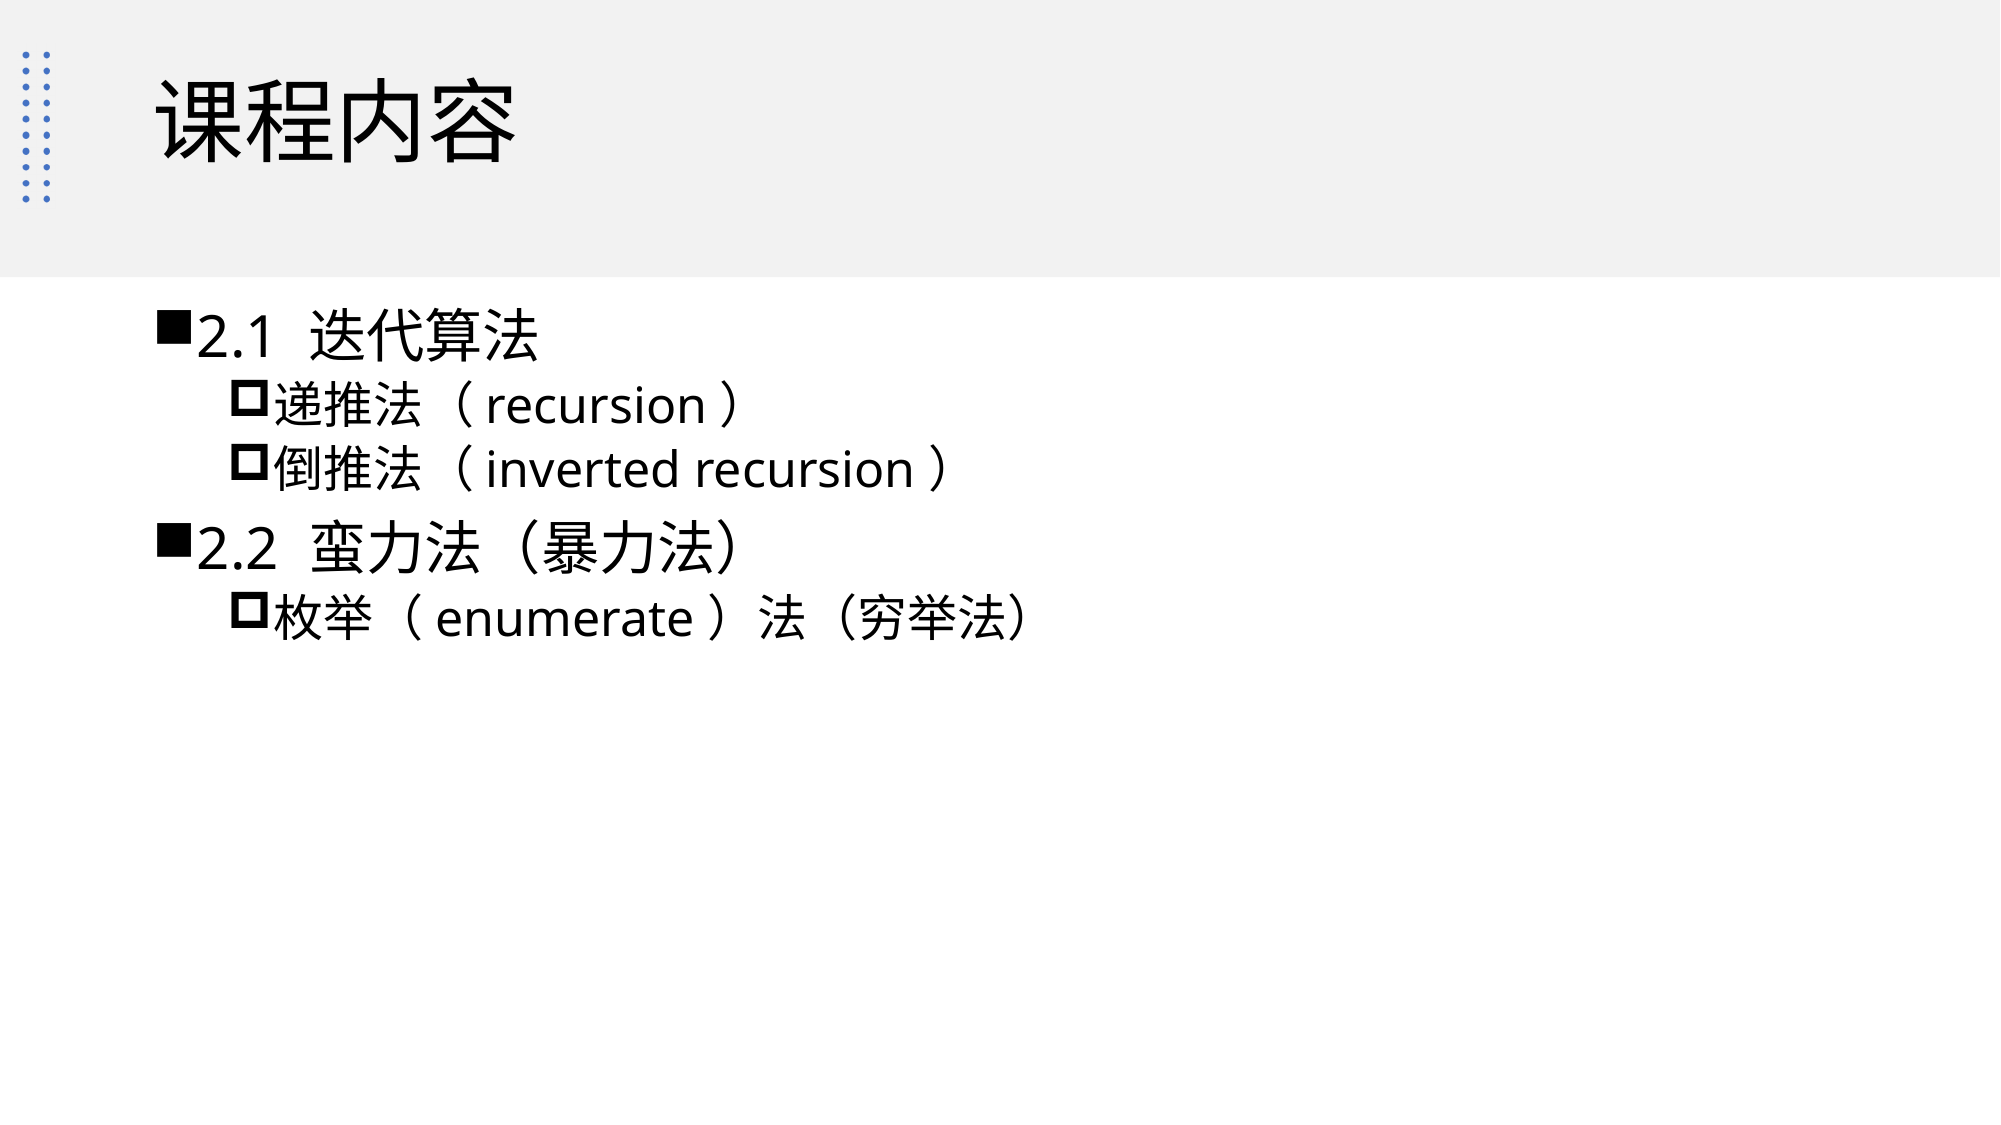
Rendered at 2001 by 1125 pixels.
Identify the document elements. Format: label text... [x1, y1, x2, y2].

list 2.1 迭代算法 递推法（recursion） 倒推法（inverted recursion） 2.2 蛮力法（暴力法） 枚举（enumerate）法（穷举法） [137, 299, 1863, 1014]
title 课程内容 [137, 17, 1863, 235]
picture [17, 43, 56, 209]
